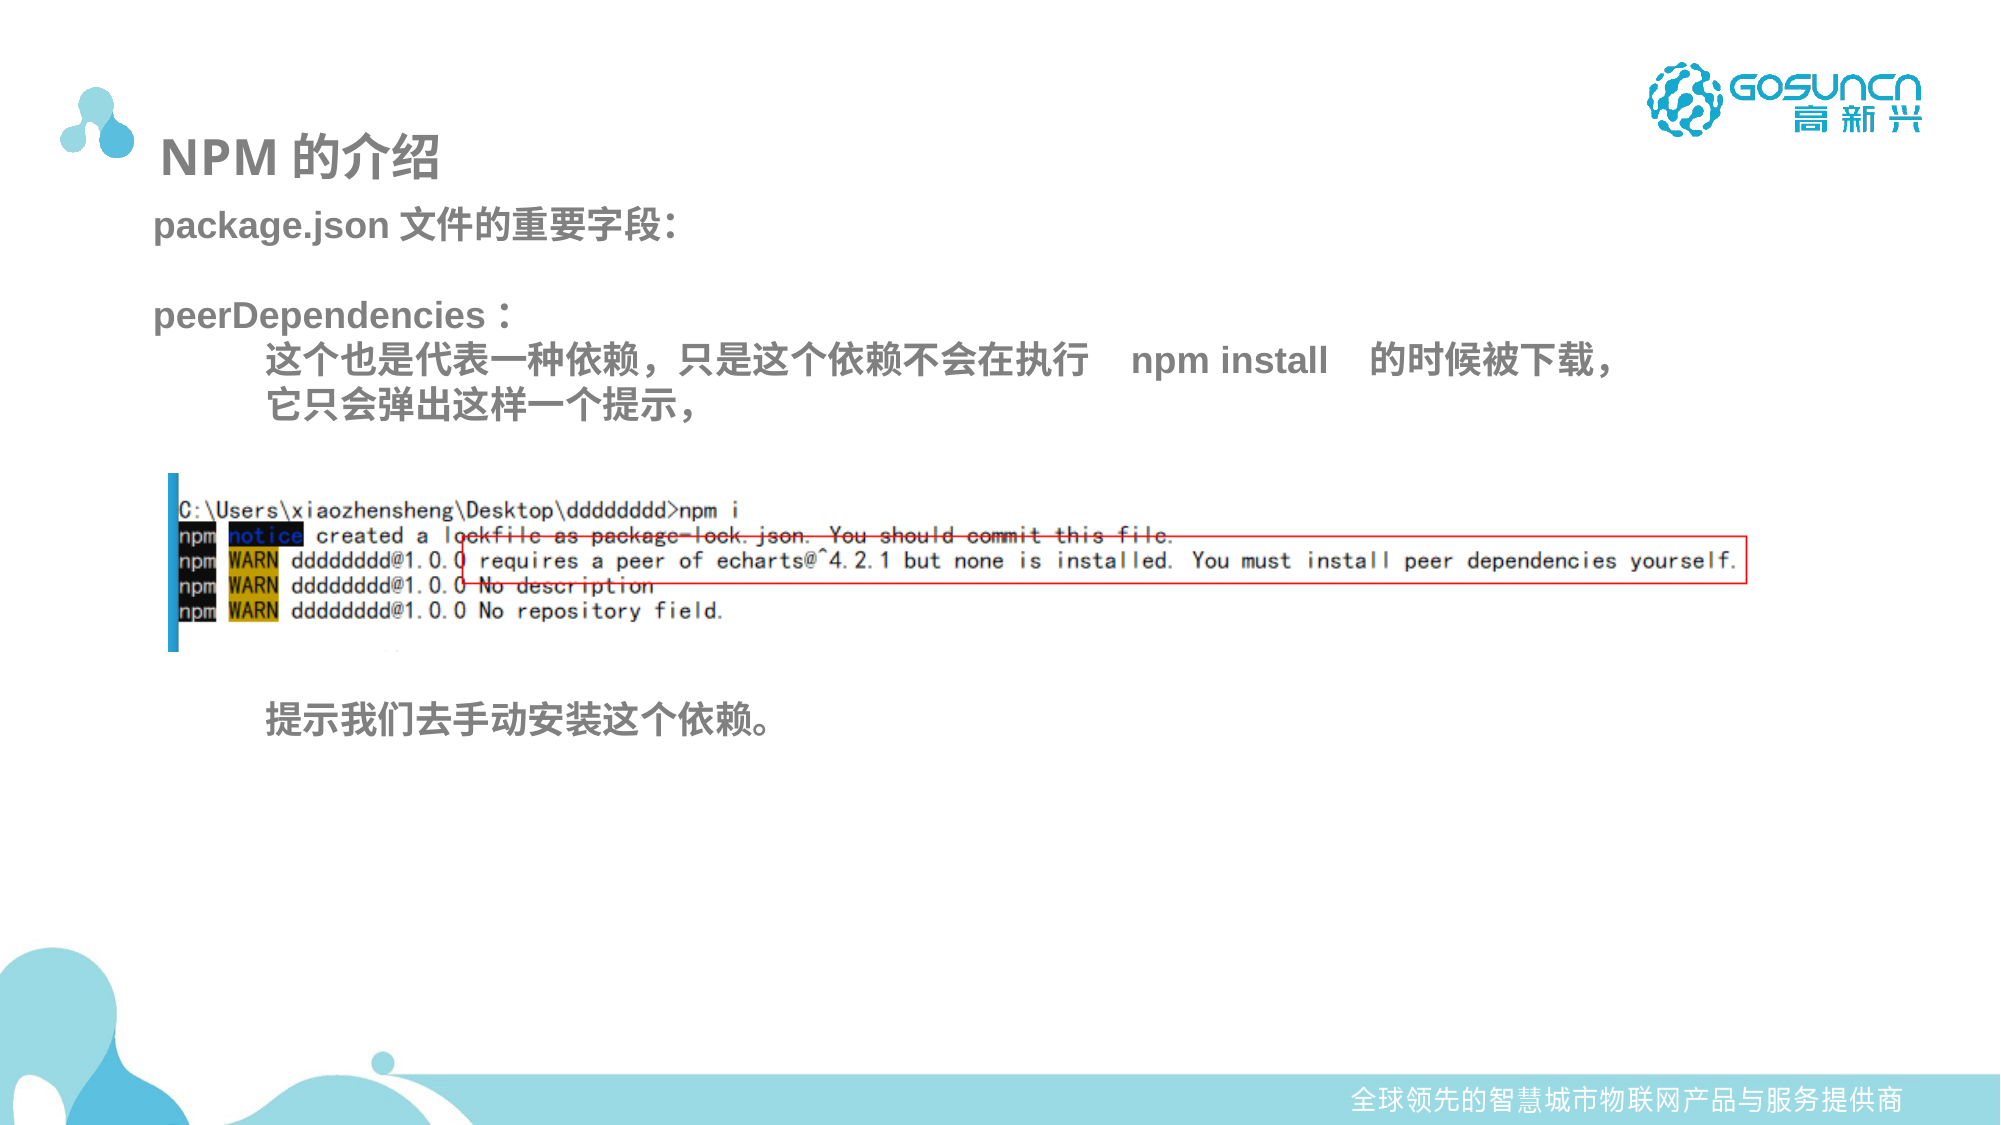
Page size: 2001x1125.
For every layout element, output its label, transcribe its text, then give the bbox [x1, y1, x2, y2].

picture [1647, 62, 1922, 137]
text_box NPM的介绍 [152, 59, 1523, 193]
picture [60, 87, 134, 158]
picture [0, 928, 2000, 1125]
text_box package.json文件的重要字段： peerDependencies： 这个也是代表一种依赖，只是这个依赖不会在执行 npm install 的时候被下载， 它只会弹出这样一个提示， 提示我们去手动安装这个依赖。 [107, 193, 1960, 839]
picture [168, 473, 1832, 652]
